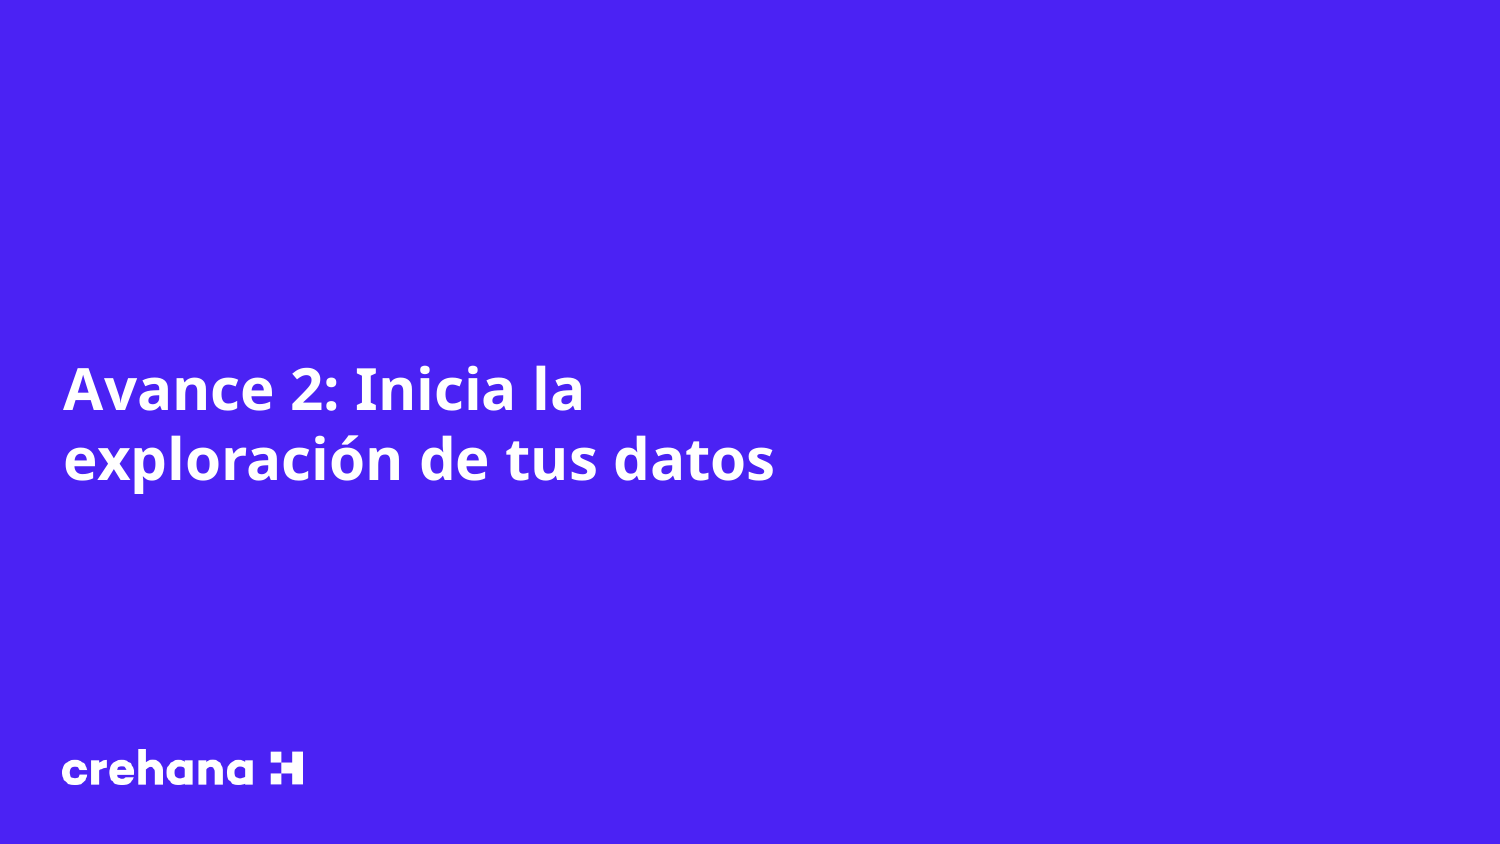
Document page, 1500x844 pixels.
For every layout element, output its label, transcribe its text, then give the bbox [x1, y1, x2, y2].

picture [48, 723, 317, 824]
title Avance 2: Inicia la exploración de tus datos [48, 268, 942, 576]
